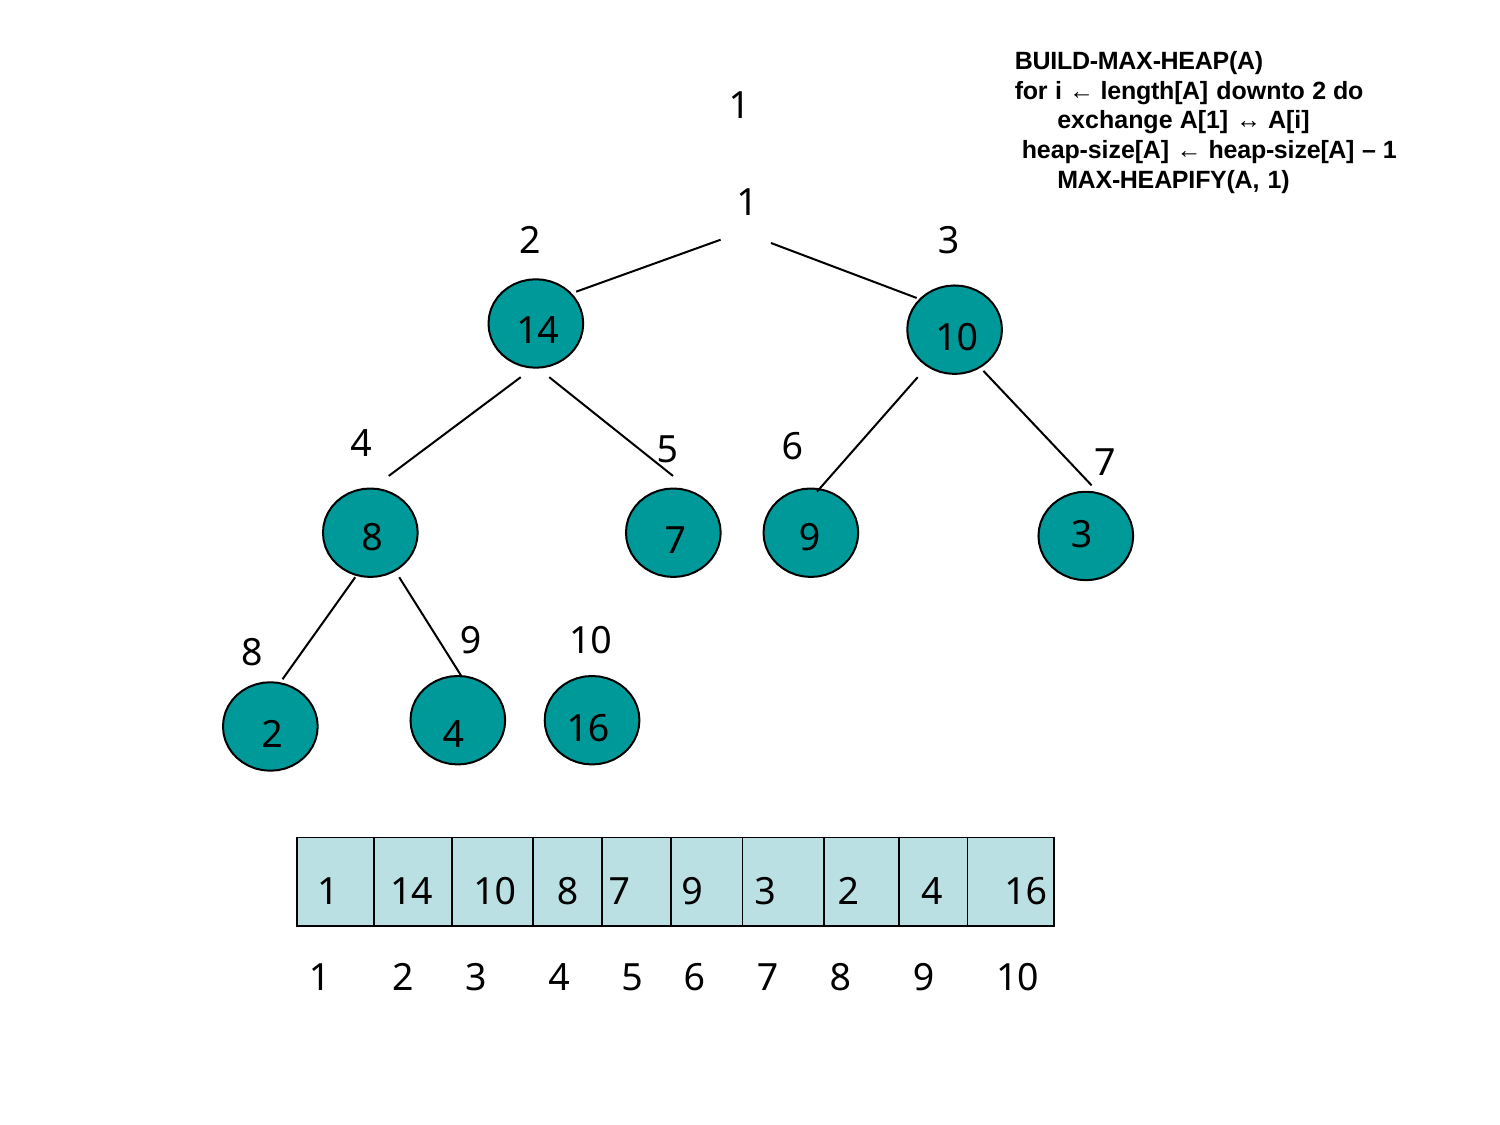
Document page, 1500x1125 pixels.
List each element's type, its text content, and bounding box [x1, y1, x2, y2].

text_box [762, 501, 860, 579]
text_box 8 [827, 954, 853, 999]
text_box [487, 238, 723, 370]
text_box 1 [734, 176, 760, 224]
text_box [409, 674, 507, 766]
text_box 4 [348, 416, 374, 464]
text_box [543, 674, 641, 766]
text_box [221, 575, 465, 773]
text_box 3 [935, 213, 961, 261]
text_box 7 [754, 954, 780, 999]
text_box 9 [910, 954, 936, 999]
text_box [321, 487, 419, 574]
table_header 10 [453, 838, 532, 925]
table_header 14 [375, 838, 451, 925]
table_header 16 [968, 838, 1053, 925]
text_box 2 [390, 954, 416, 999]
text_box 1 [726, 79, 752, 127]
table_header 4 [900, 838, 967, 925]
text_box 3 [462, 954, 489, 999]
text_box 10 [994, 954, 1040, 999]
table_header 1 [298, 838, 373, 925]
table_header 8 [534, 838, 601, 925]
table_header 9 [672, 838, 742, 925]
text_box 5 [619, 954, 645, 999]
text_box 9 [469, 613, 483, 661]
text_box 6 [681, 954, 707, 999]
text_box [624, 501, 722, 579]
text_box BUILD-MAX-HEAP(A) for i ← length[A] downto 2 do exchange A[1] ↔ A[i] heap-size[A] ← heap-size[A] – 1 MAX-HEAPIFY(A, 1) [1012, 42, 1438, 194]
text_box 1 [306, 954, 332, 999]
table_header 7 [603, 838, 670, 925]
table_header 3 [743, 838, 823, 925]
text_box 4 [546, 954, 572, 999]
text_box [1037, 490, 1135, 582]
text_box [905, 284, 1004, 368]
table_header 2 [825, 838, 898, 925]
text_box 10 16 [564, 613, 626, 673]
text_box 7 [1098, 435, 1118, 483]
text_box 2 [517, 213, 543, 237]
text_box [547, 369, 1094, 493]
